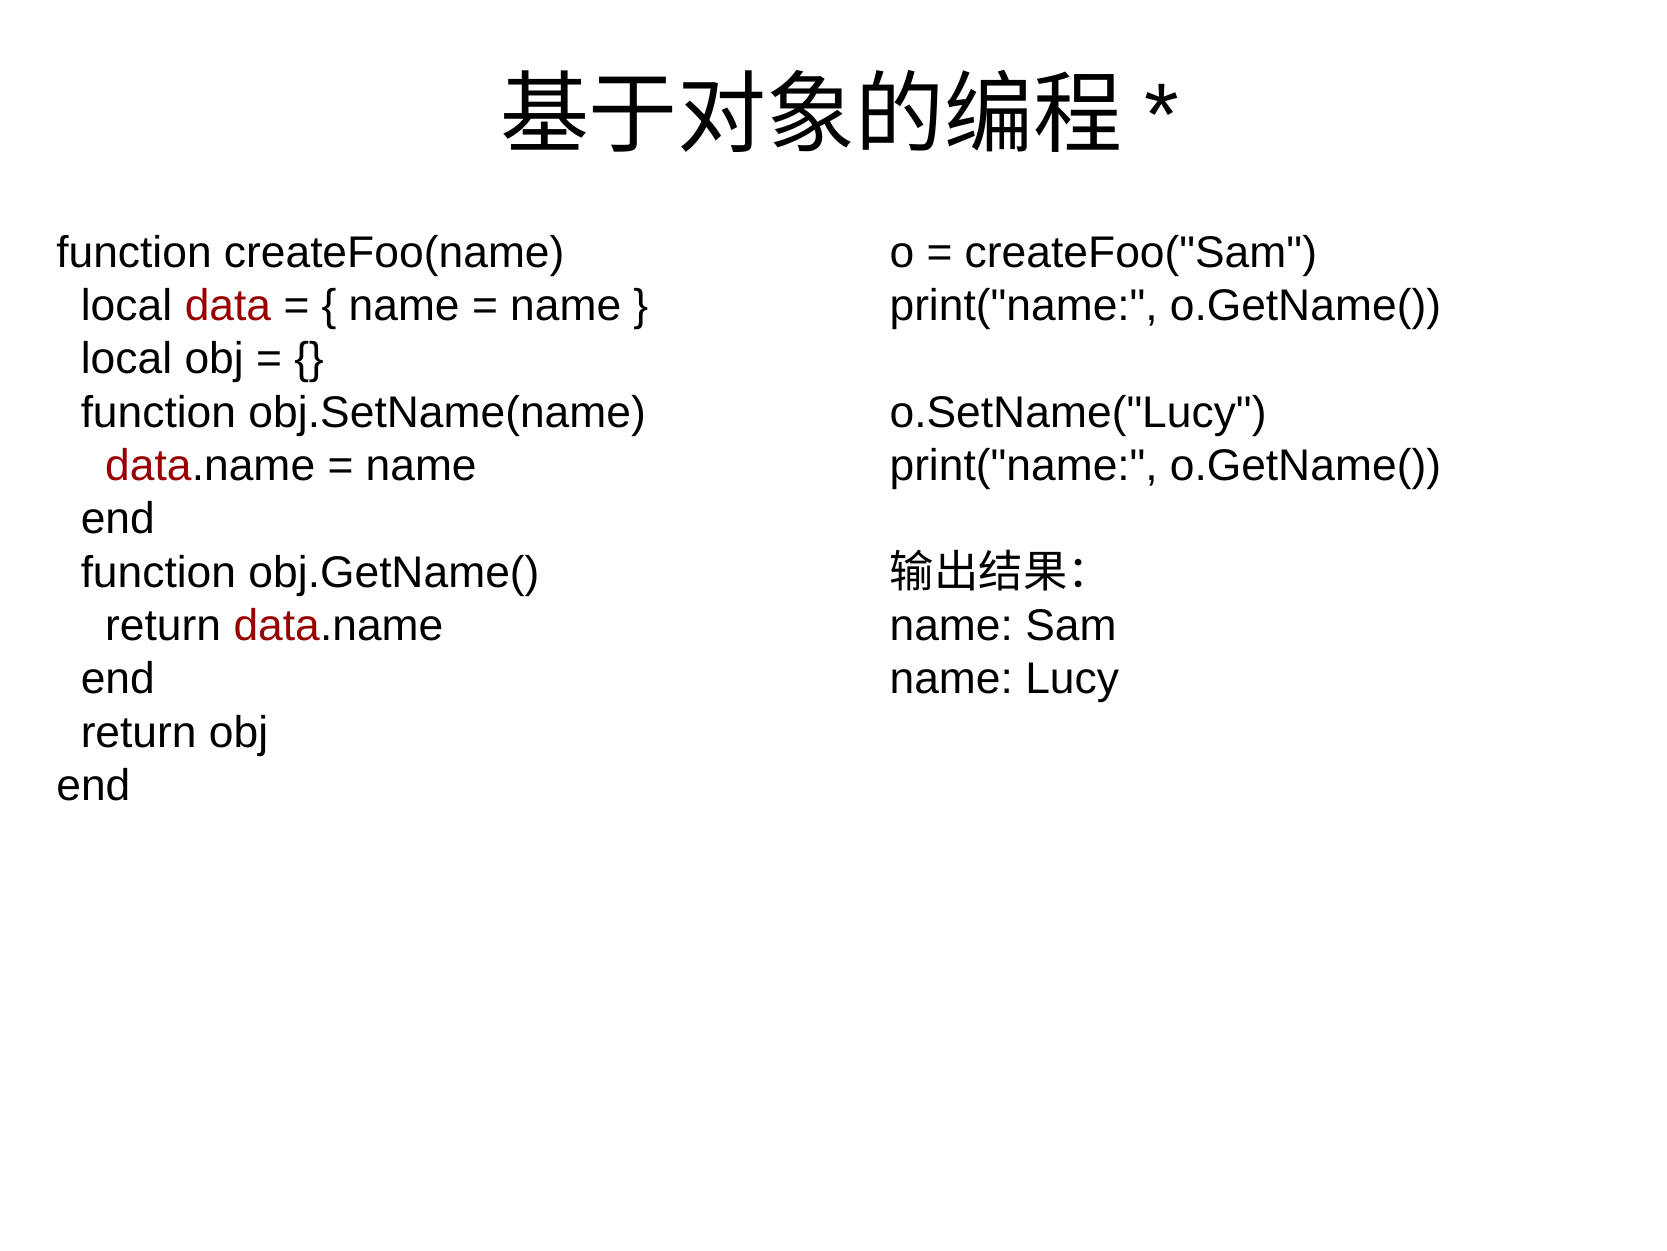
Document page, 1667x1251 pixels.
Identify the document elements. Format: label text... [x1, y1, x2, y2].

list o = createFoo("Sam") print("name:", o.GetName()) o.SetName("Lucy") print("name:", o.GetName()) 输出结果： name: Sam name: Lucy [883, 216, 1629, 1129]
list function createFoo(name) local data = { name = name } local obj = {} function obj.SetName(name) data.name = name end function obj.GetName() return data.name end return obj end [50, 216, 796, 1190]
title 基于对象的编程* [50, 50, 1630, 213]
